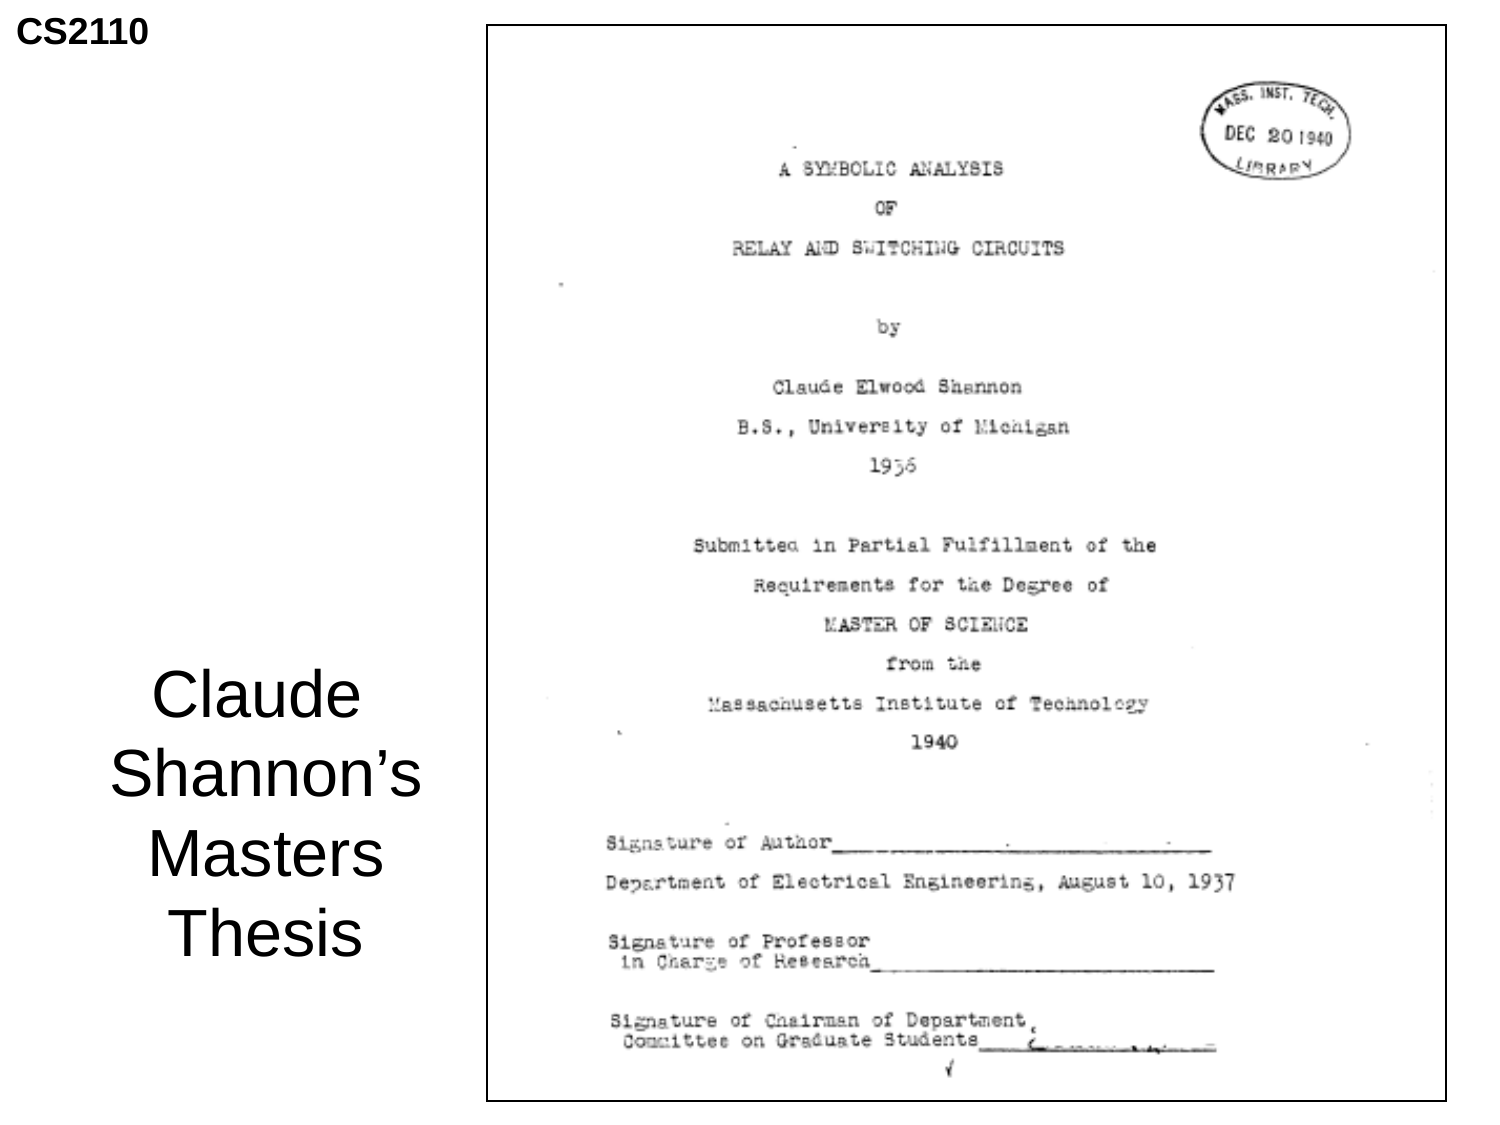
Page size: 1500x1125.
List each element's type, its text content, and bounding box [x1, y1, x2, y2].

picture [487, 25, 1446, 1101]
text_box Claude Shannon’s Masters Thesis [94, 642, 438, 978]
